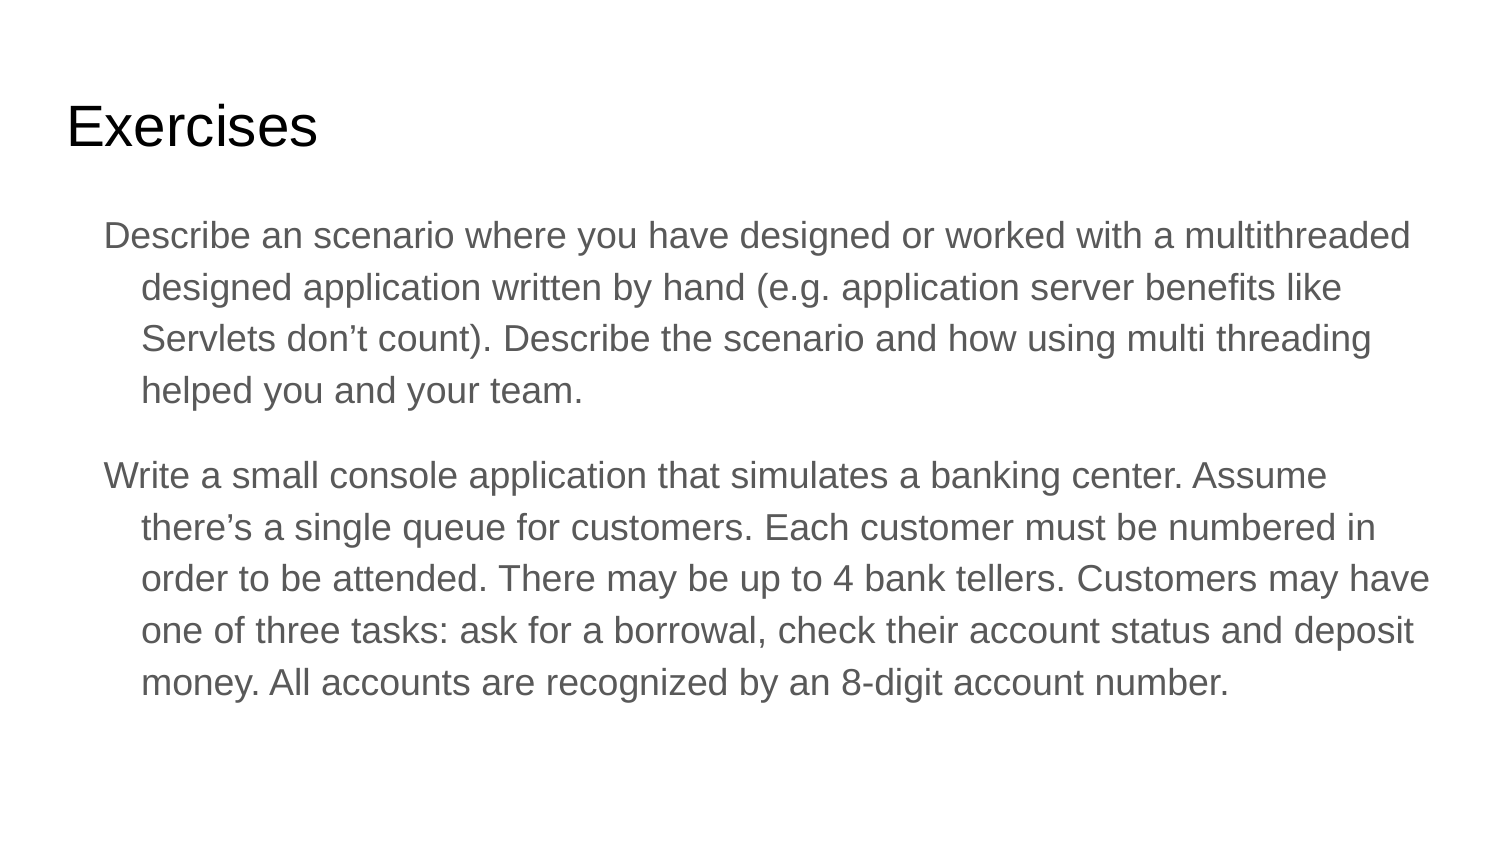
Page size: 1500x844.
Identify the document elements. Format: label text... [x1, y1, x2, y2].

list Describe an scenario where you have designed or worked with a multithreaded designed application written by hand (e.g. application server benefits like Servlets don’t count). Describe the scenario and how using multi threading helped you and your team. Write a small console application that simulates a banking center. Assume there’s a single queue for customers. Each customer must be numbered in order to be attended. There may be up to 4 bank tellers. Customers may have one of three tasks: ask for a borrowal, check their account status and deposit money. All accounts are recognized by an 8-digit account number. [51, 189, 1449, 750]
title Exercises [51, 72, 1449, 167]
